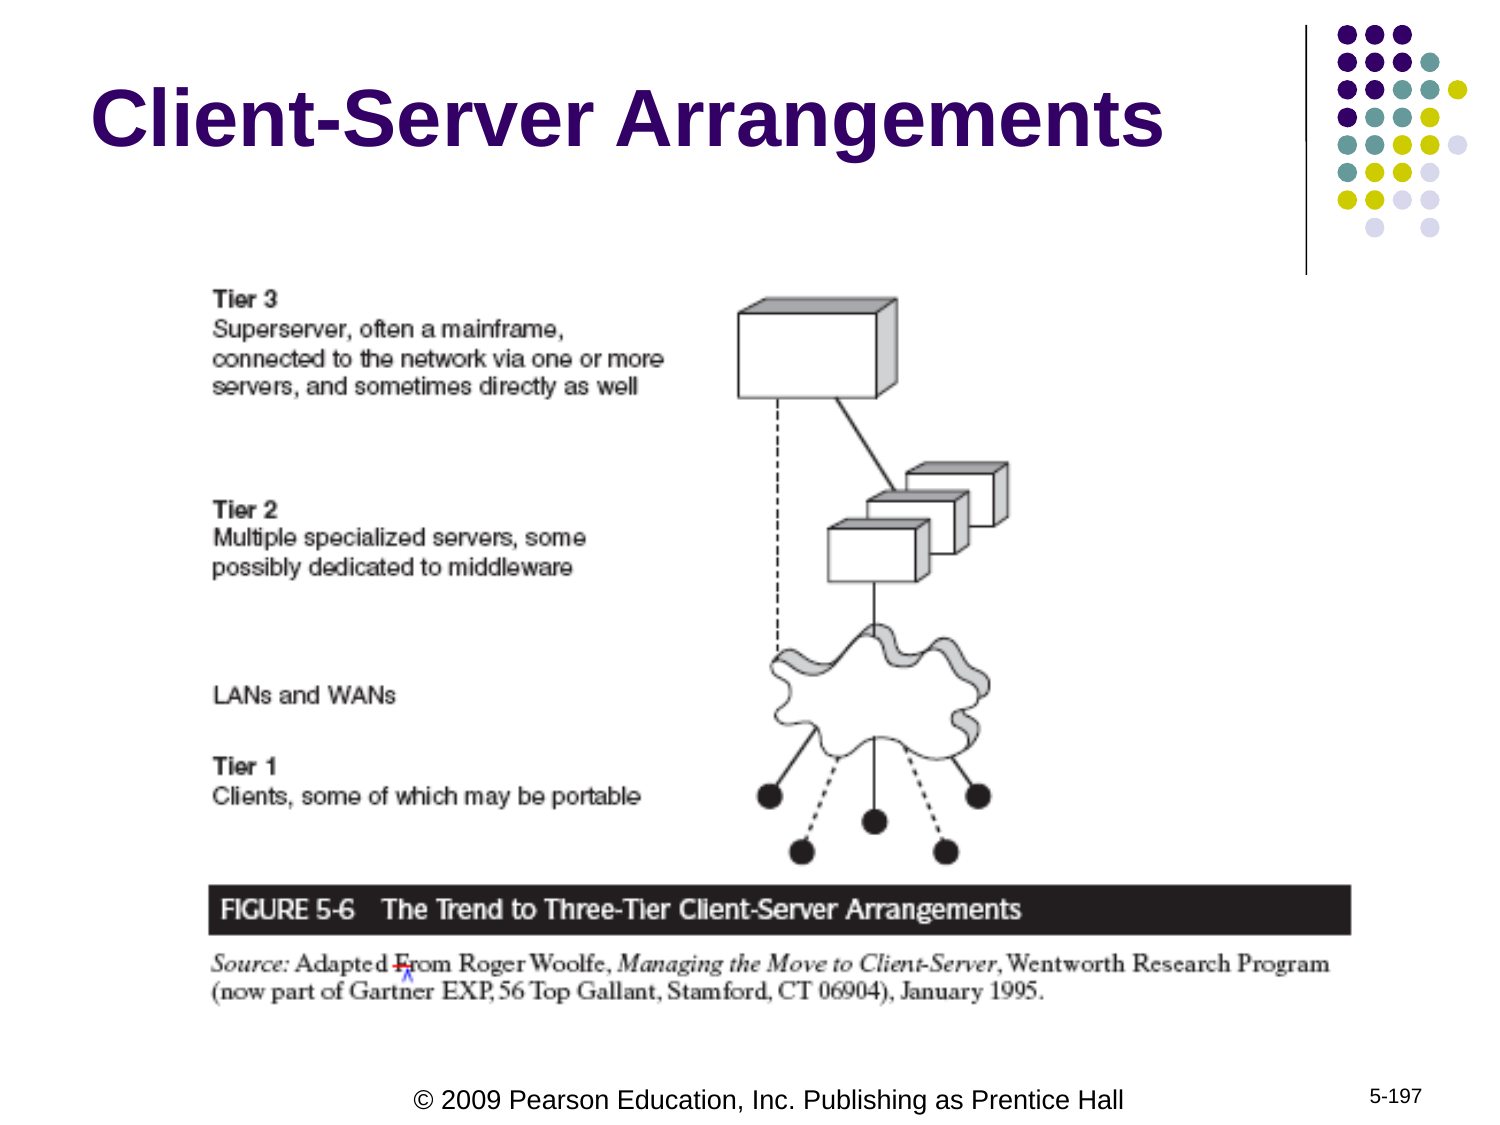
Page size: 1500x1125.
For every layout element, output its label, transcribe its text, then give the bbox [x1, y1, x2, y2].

title Client-Server Arrangements [74, 37, 1313, 171]
picture [199, 274, 1359, 1014]
slide_number 5-197 [1337, 1074, 1438, 1125]
